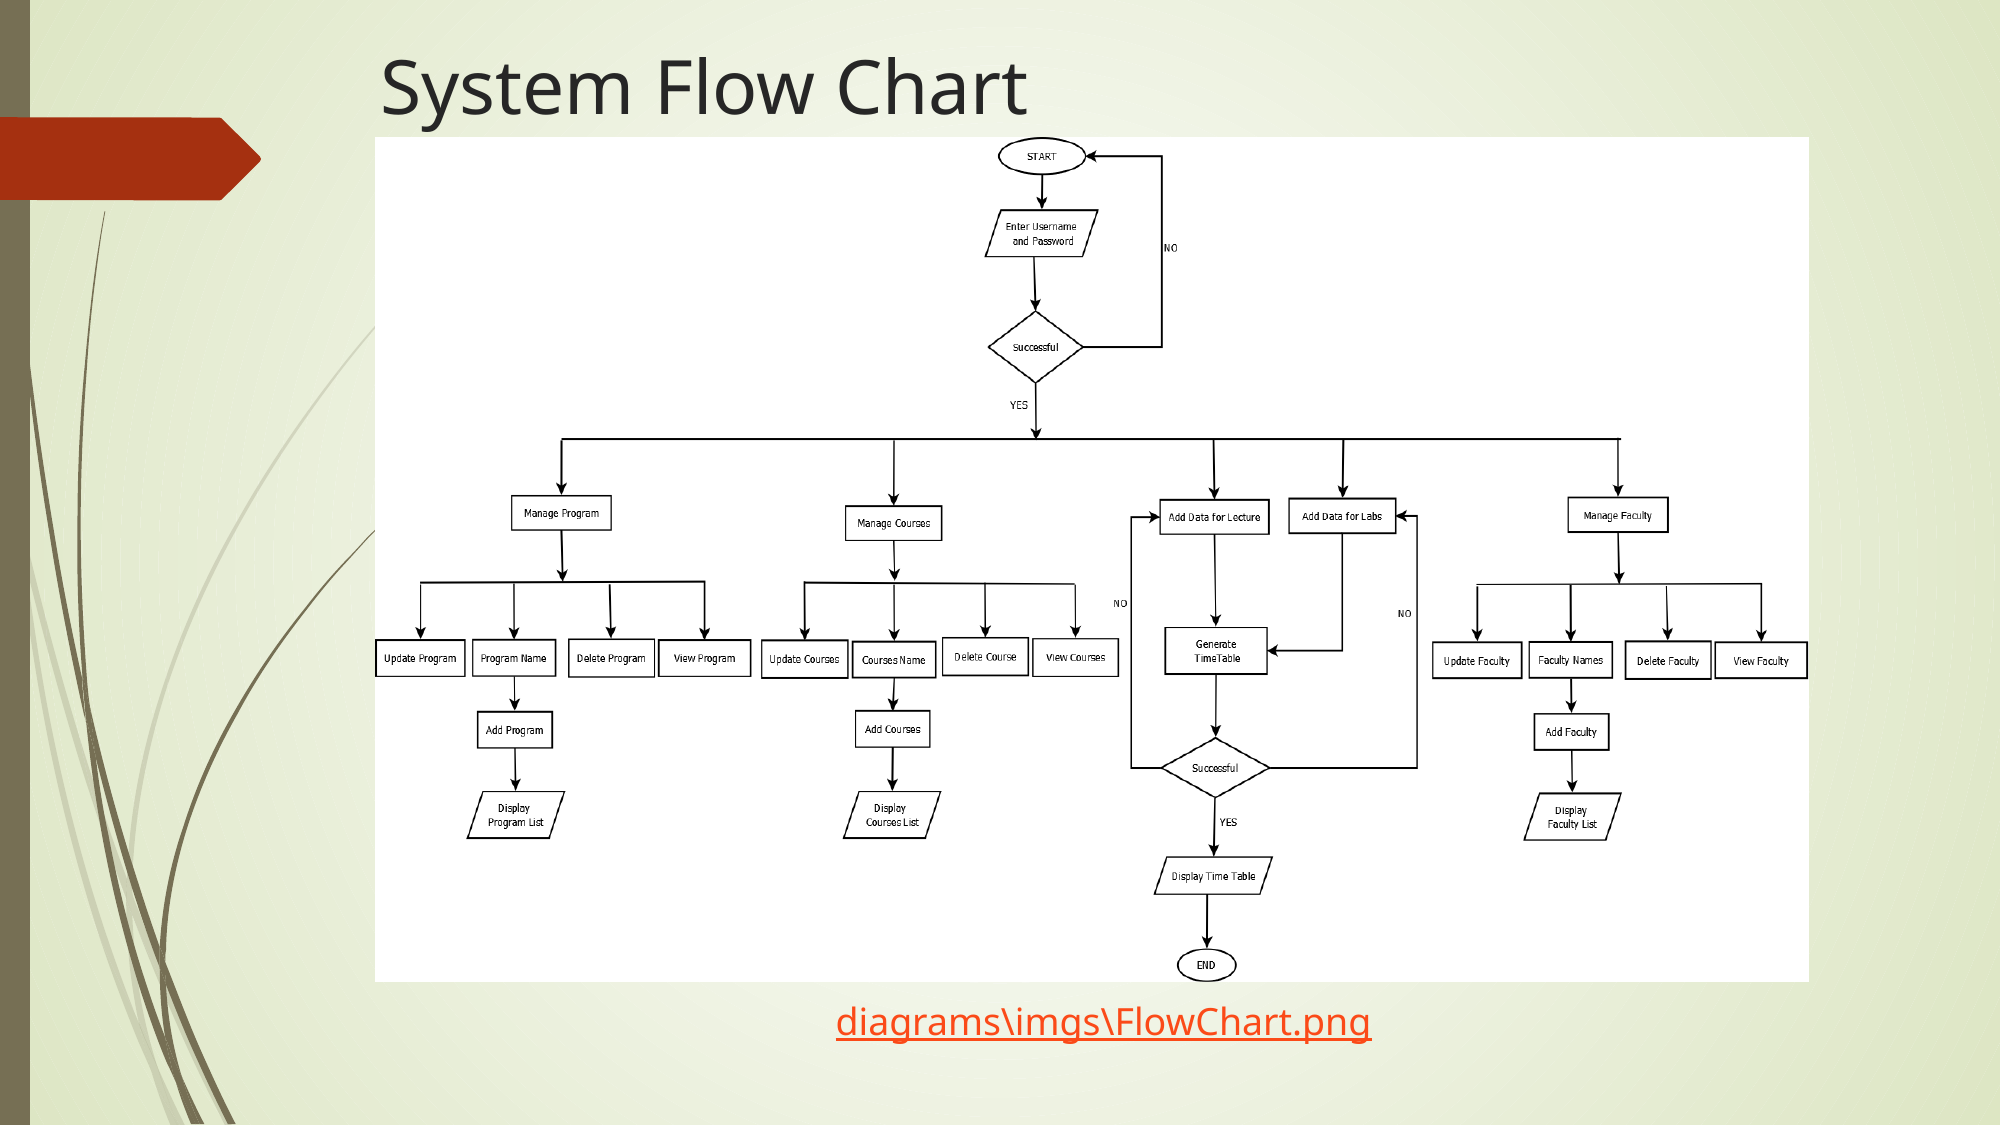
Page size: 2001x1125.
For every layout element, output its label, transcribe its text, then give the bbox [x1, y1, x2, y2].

title System Flow Chart [365, 31, 1828, 242]
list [374, 136, 1809, 982]
text_box diagrams\imgs\FlowChart.png [820, 989, 1627, 1051]
